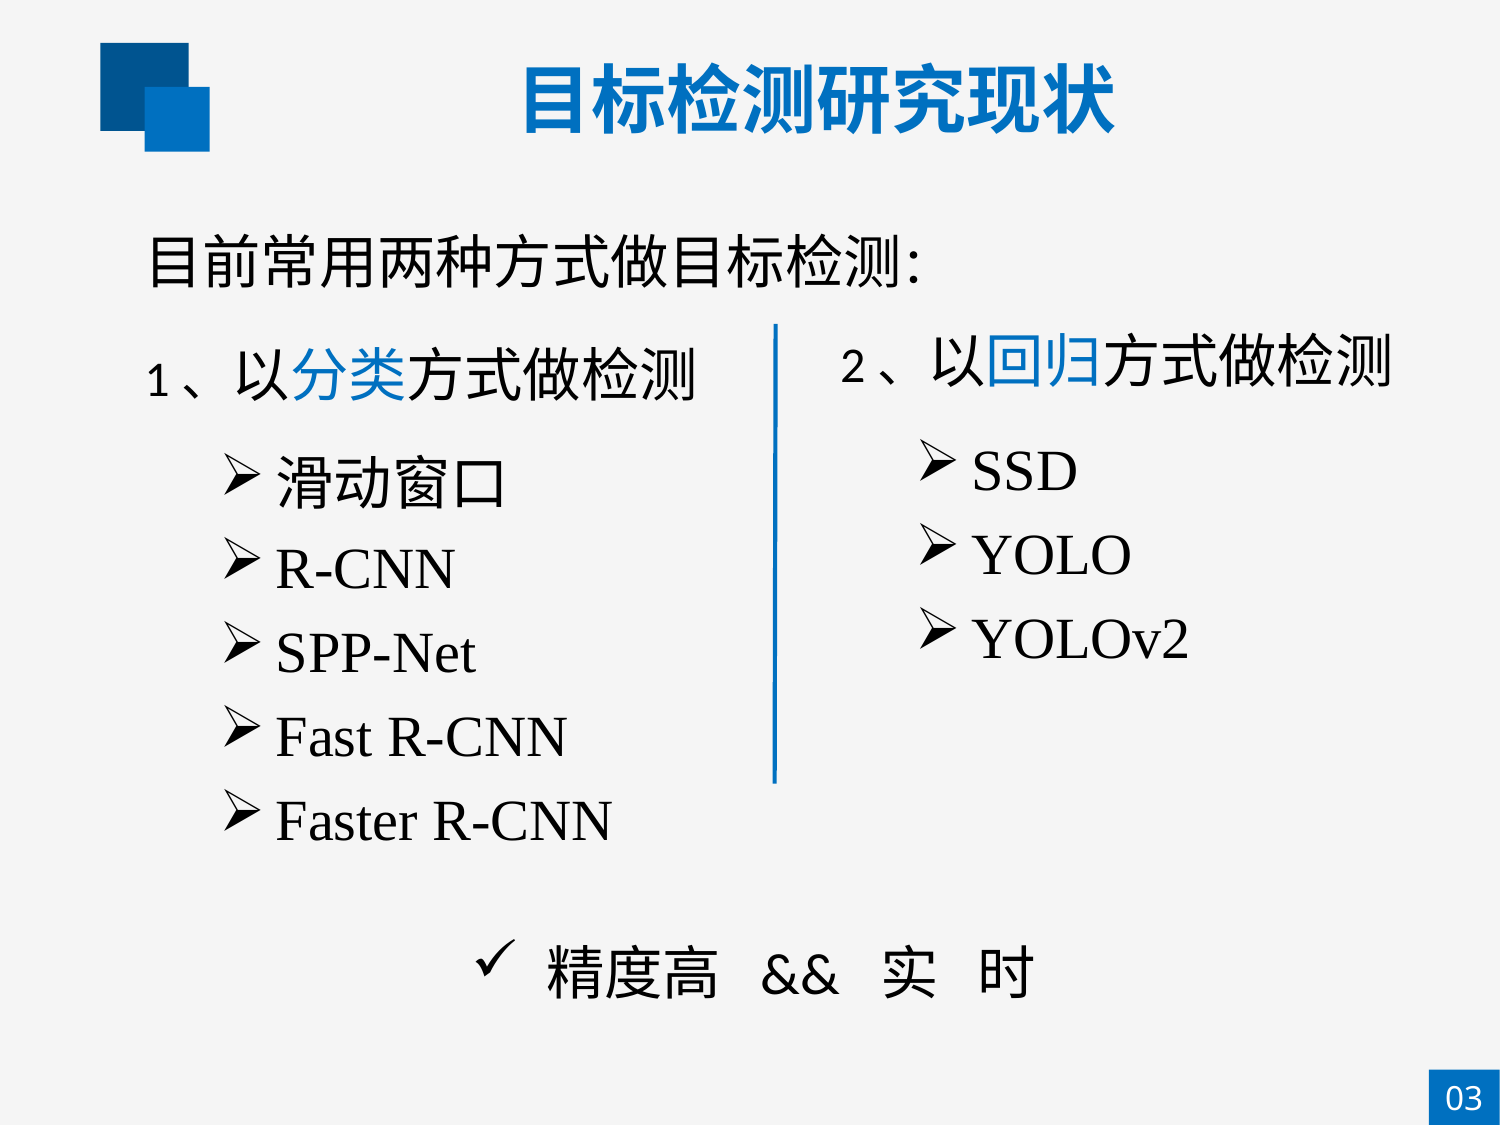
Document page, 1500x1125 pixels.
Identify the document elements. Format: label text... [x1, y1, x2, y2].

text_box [199, 1069, 1500, 1125]
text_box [99, 42, 210, 153]
text_box 目标检测研究现状 [232, 45, 1400, 150]
text_box 2、以回归方式做检测 SSD YOLO YOLOv2 [825, 203, 1438, 678]
text_box 目前常用两种方式做目标检测： 1、以分类方式做检测 滑动窗口 R-CNN SPP-Net Fast R-CNN Faster R-CNN [129, 203, 988, 860]
text_box 精度高 && 实 时 [456, 914, 1314, 1014]
